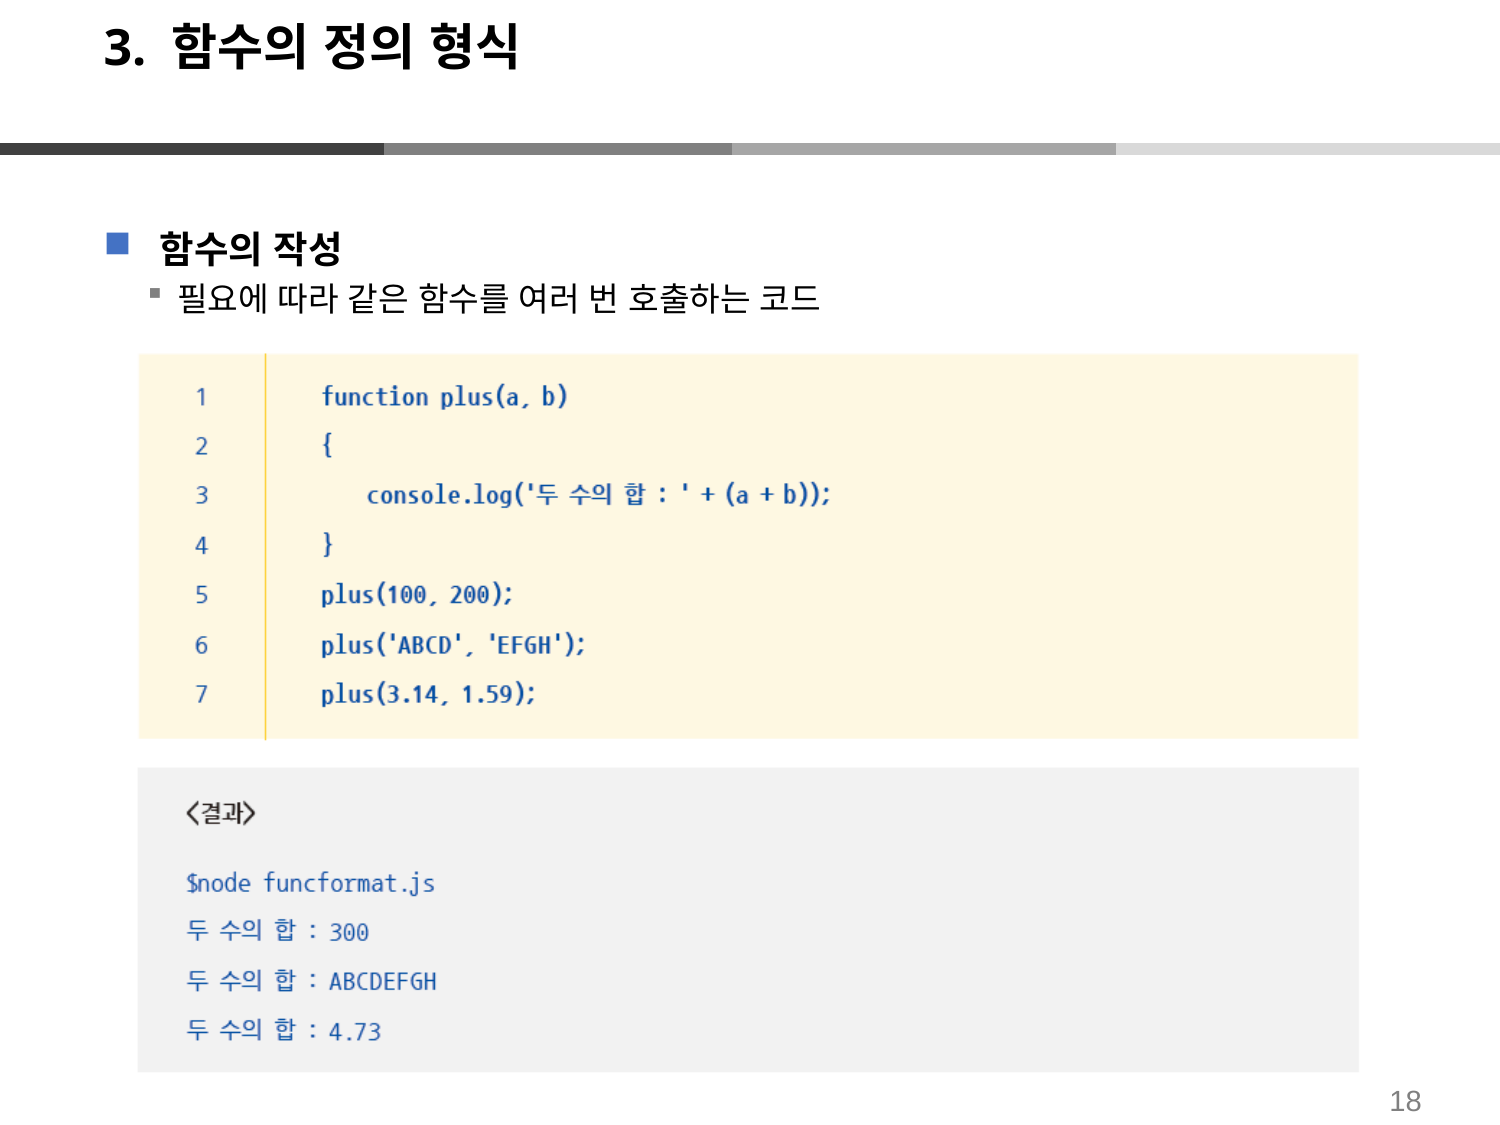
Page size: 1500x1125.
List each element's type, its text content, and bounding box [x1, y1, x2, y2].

list 함수의 작성 필요에 따라 같은 함수를 여러 번 호출하는 코드 [88, 196, 1436, 1083]
picture [125, 344, 1375, 1094]
title 3. 함수의 정의 형식 [88, 30, 1211, 121]
